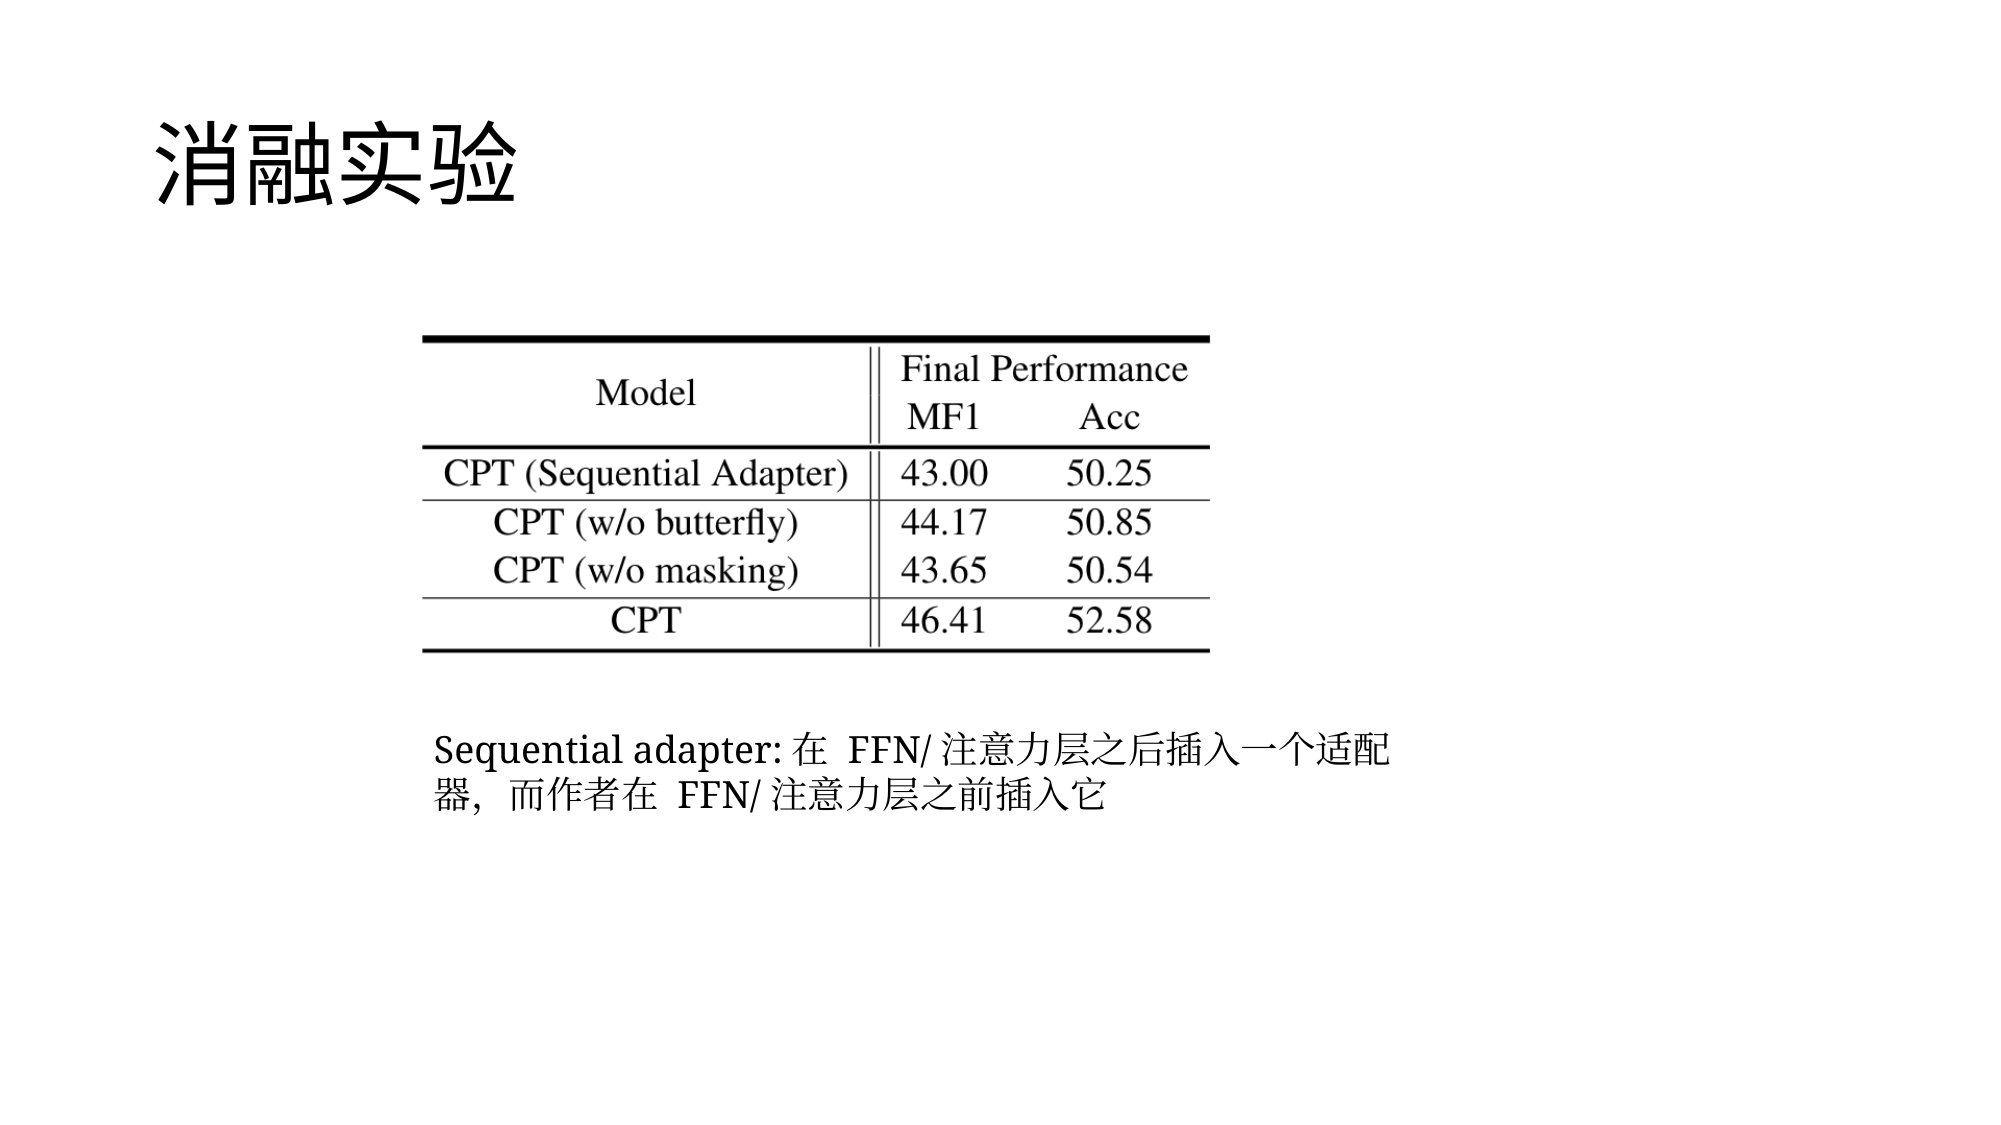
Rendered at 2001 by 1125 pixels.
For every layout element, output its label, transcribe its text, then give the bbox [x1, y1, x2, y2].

title 消融实验 [137, 59, 1863, 278]
text_box Sequential adapter:在 FFN/注意力层之后插入一个适配器，而作者在 FFN/注意力层之前插入它 [419, 719, 1420, 824]
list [395, 308, 1233, 688]
